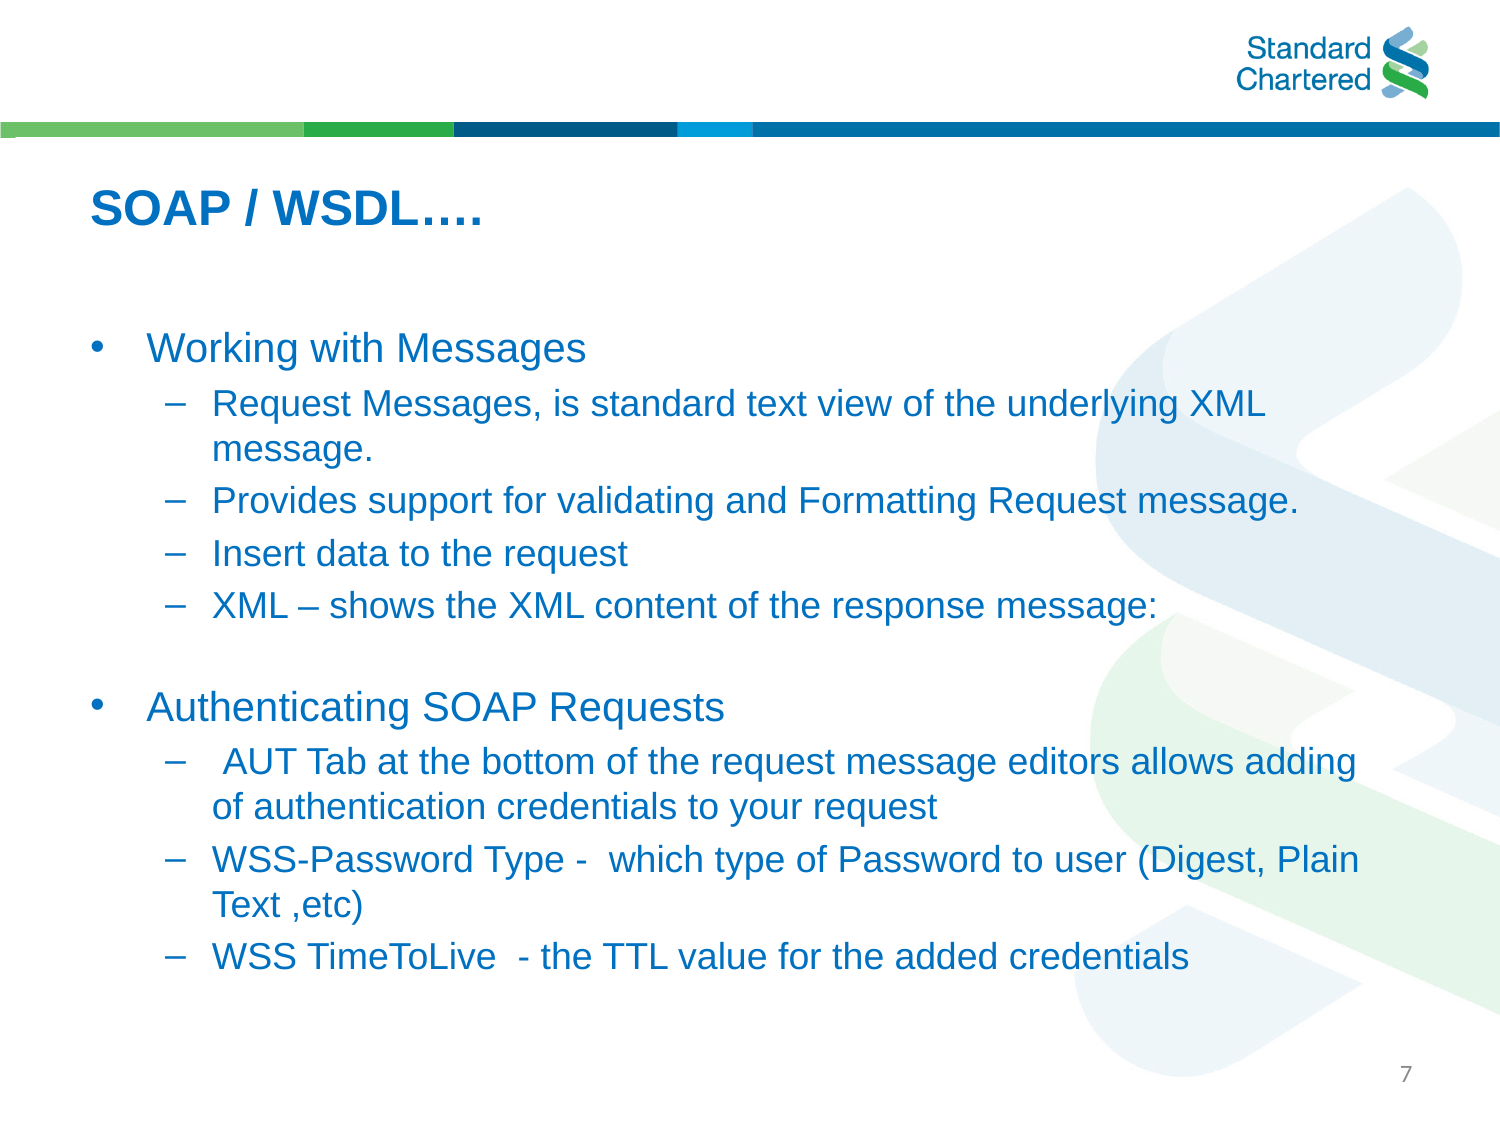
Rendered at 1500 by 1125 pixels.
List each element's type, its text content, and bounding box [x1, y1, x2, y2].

list Working with Messages Request Messages, is standard text view of the underlying XML message. Provides support for validating and Formatting Request message. Insert data to the request XML – shows the XML content of the response message: Authenticating SOAP Requests AUT Tab at the bottom of the request message editors allows adding of authentication credentials to your request WSS-Password Type - which type of Password to user (Digest, Plain Text ,etc) WSS TimeToLive - the TTL value for the added credentials [74, 260, 1388, 1001]
picture [1048, 183, 1500, 1084]
picture [0, 122, 454, 138]
title SOAP / WSDL…. [74, 172, 1349, 240]
picture [1228, 20, 1437, 104]
